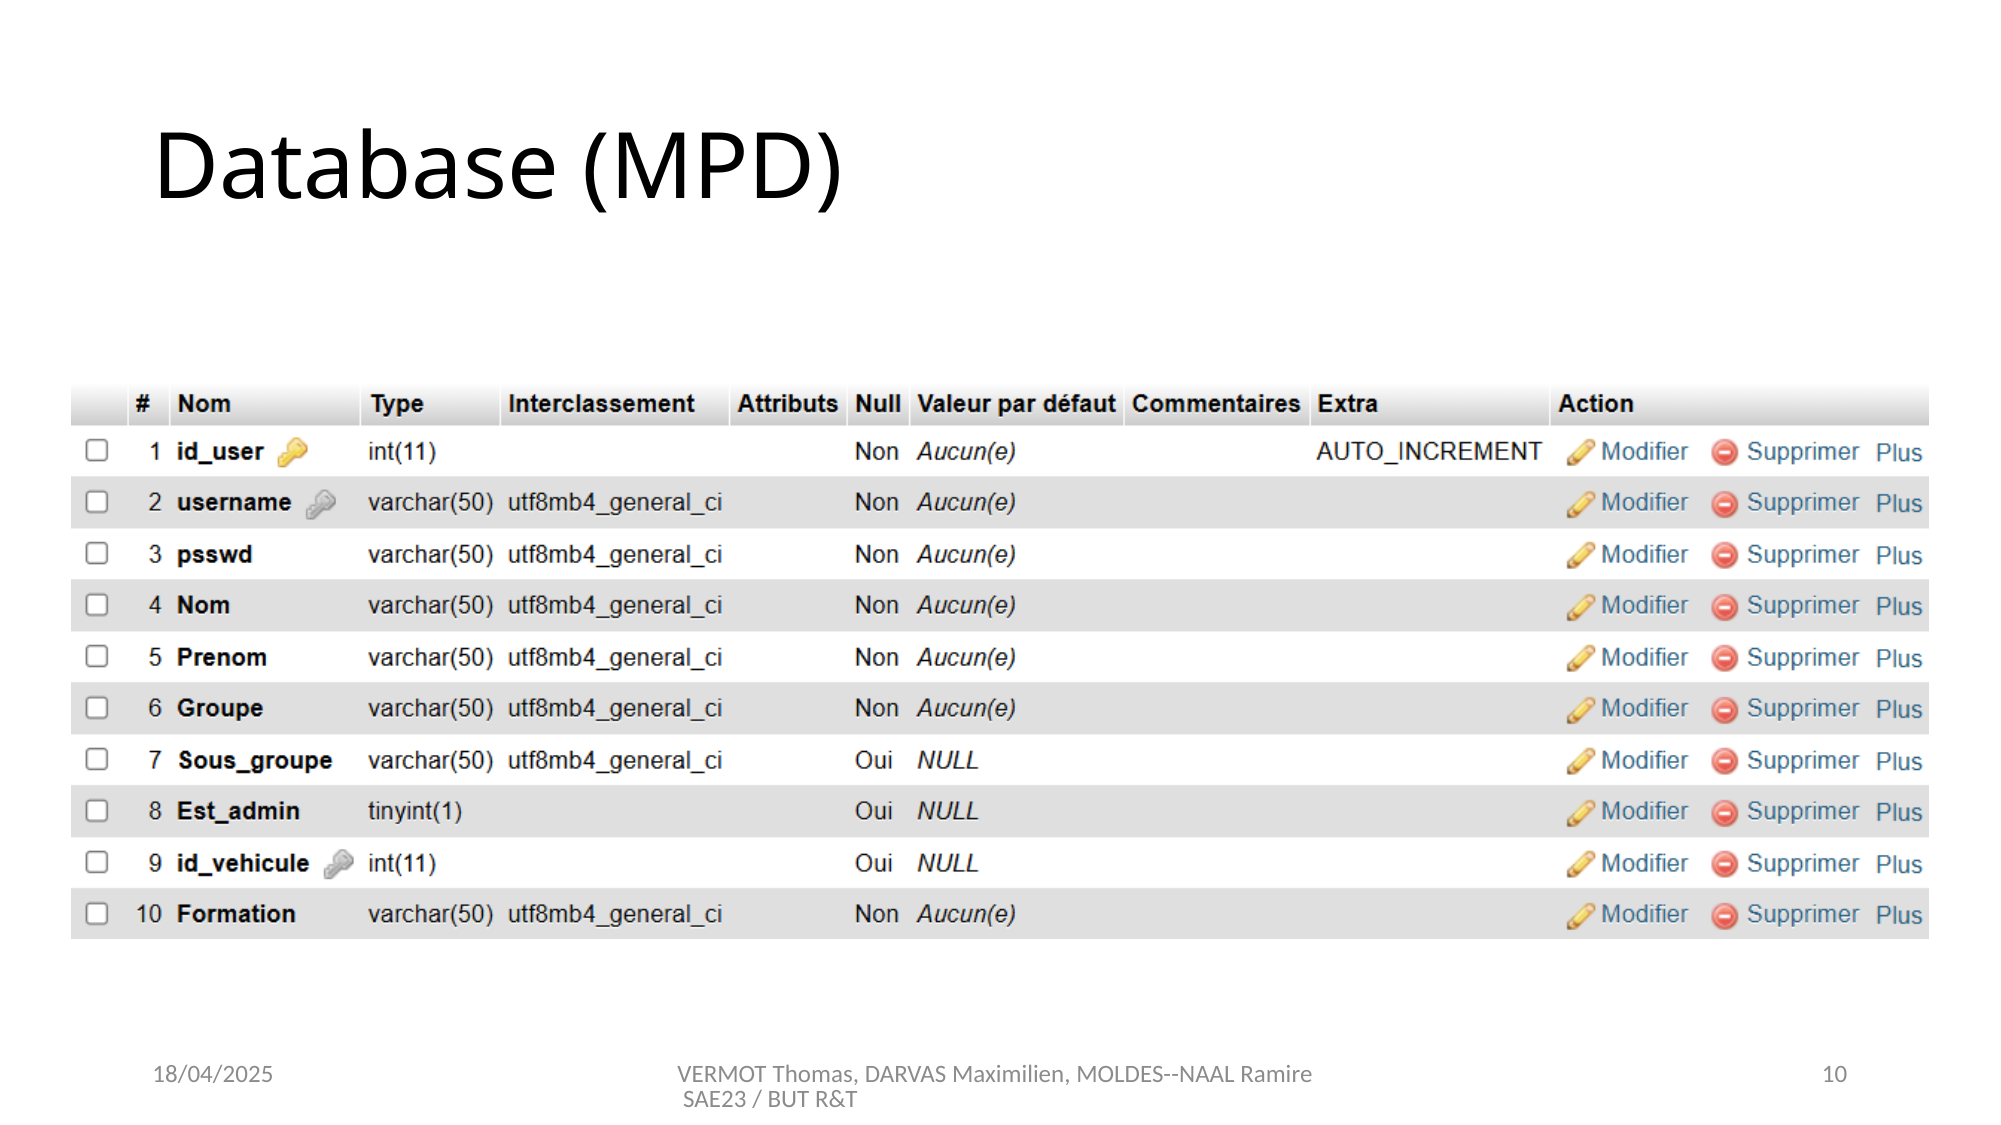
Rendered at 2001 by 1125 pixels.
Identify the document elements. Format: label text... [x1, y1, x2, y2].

footer VERMOT Thomas, DARVAS Maximilien, MOLDES--NAAL Ramire SAE23 / BUT R&T [662, 1042, 1338, 1103]
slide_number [137, 1042, 588, 1103]
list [71, 378, 1929, 939]
slide_number 10 [1412, 1042, 1863, 1103]
title Database (MPD) [137, 59, 1863, 278]
